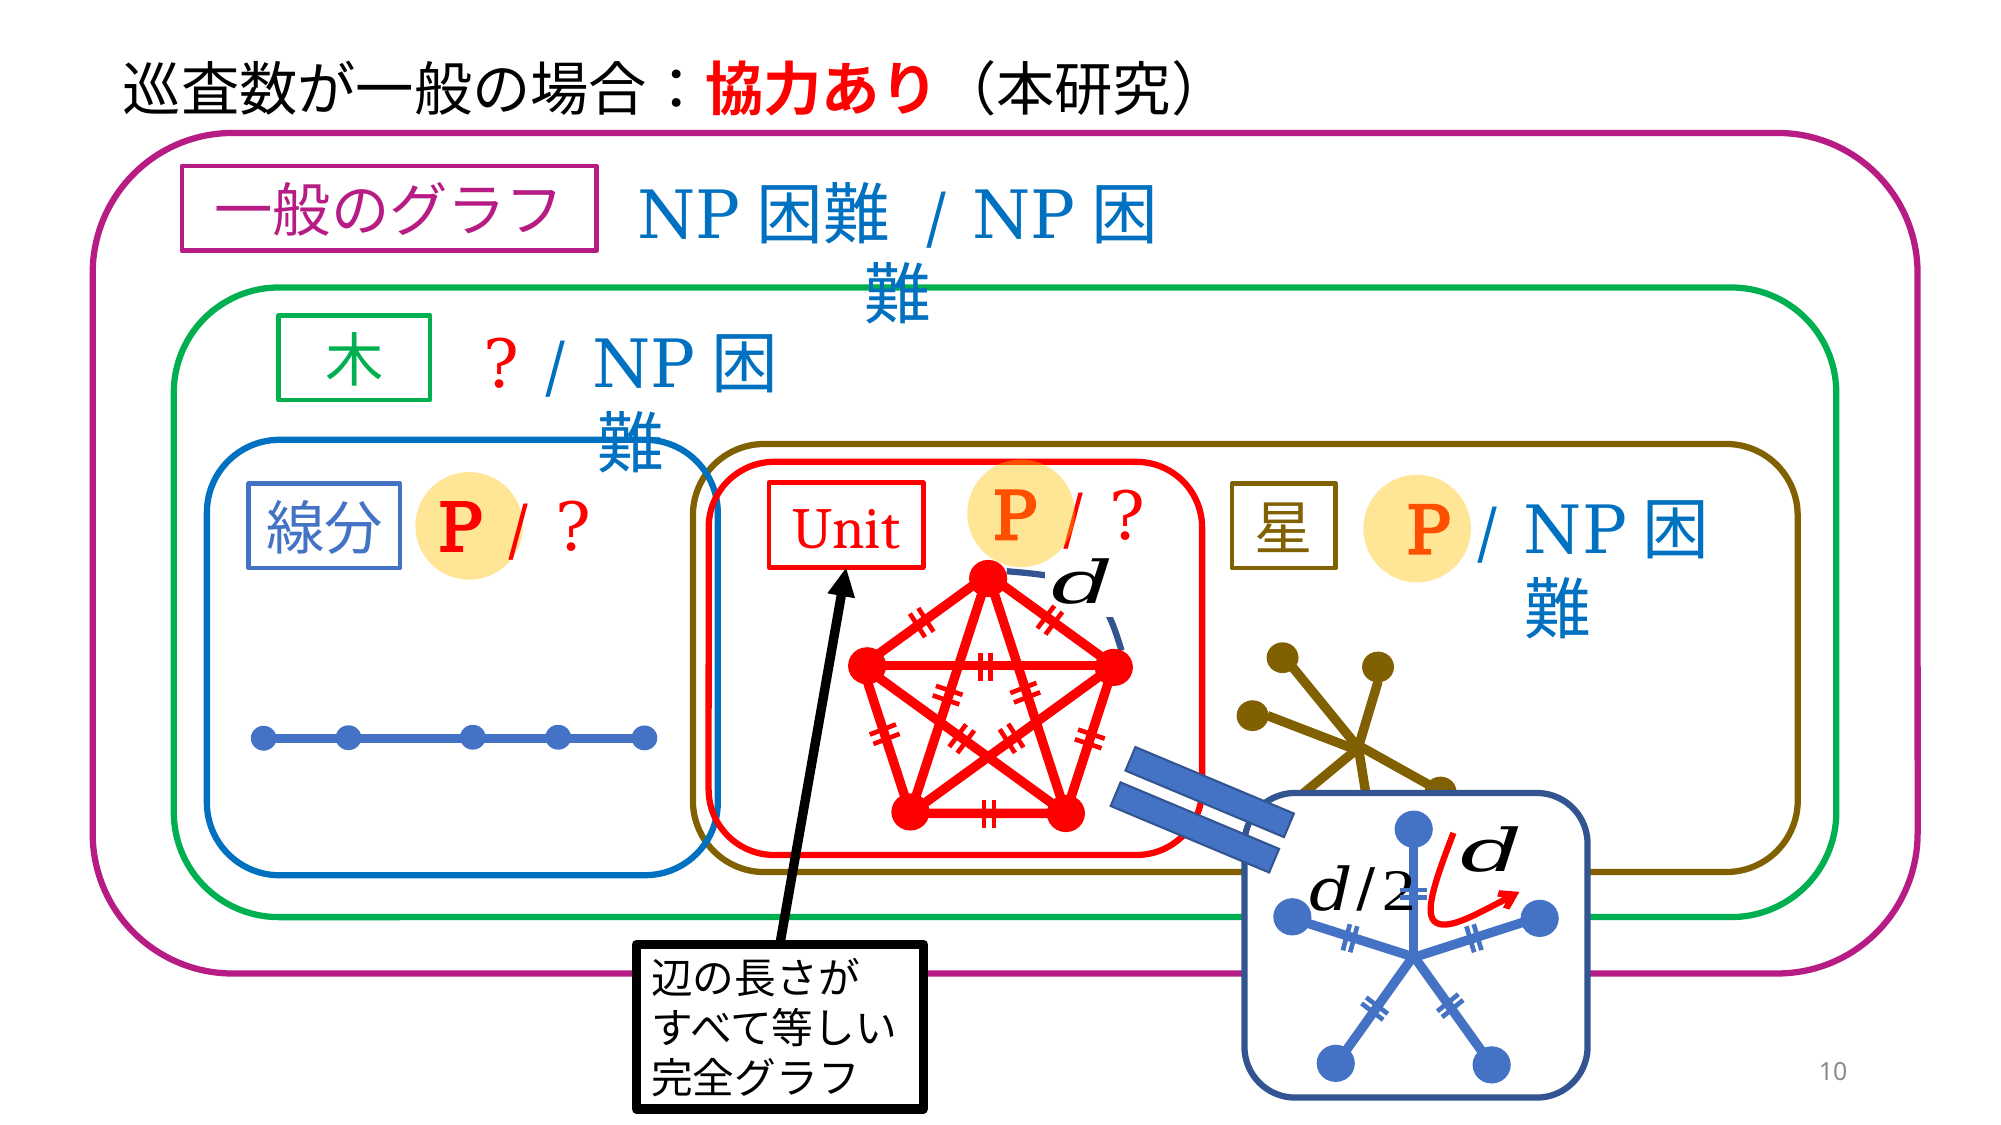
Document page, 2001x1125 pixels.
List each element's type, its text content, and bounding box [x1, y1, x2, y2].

text_box 巡査数が一般の場合：協力あり（本研究） [108, 44, 1245, 129]
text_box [636, 568, 924, 1111]
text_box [251, 725, 657, 750]
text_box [173, 287, 1837, 918]
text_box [92, 132, 1918, 974]
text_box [1237, 643, 1456, 858]
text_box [1244, 792, 1588, 1098]
slide_number 10 [1412, 1042, 1863, 1103]
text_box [849, 560, 1132, 832]
